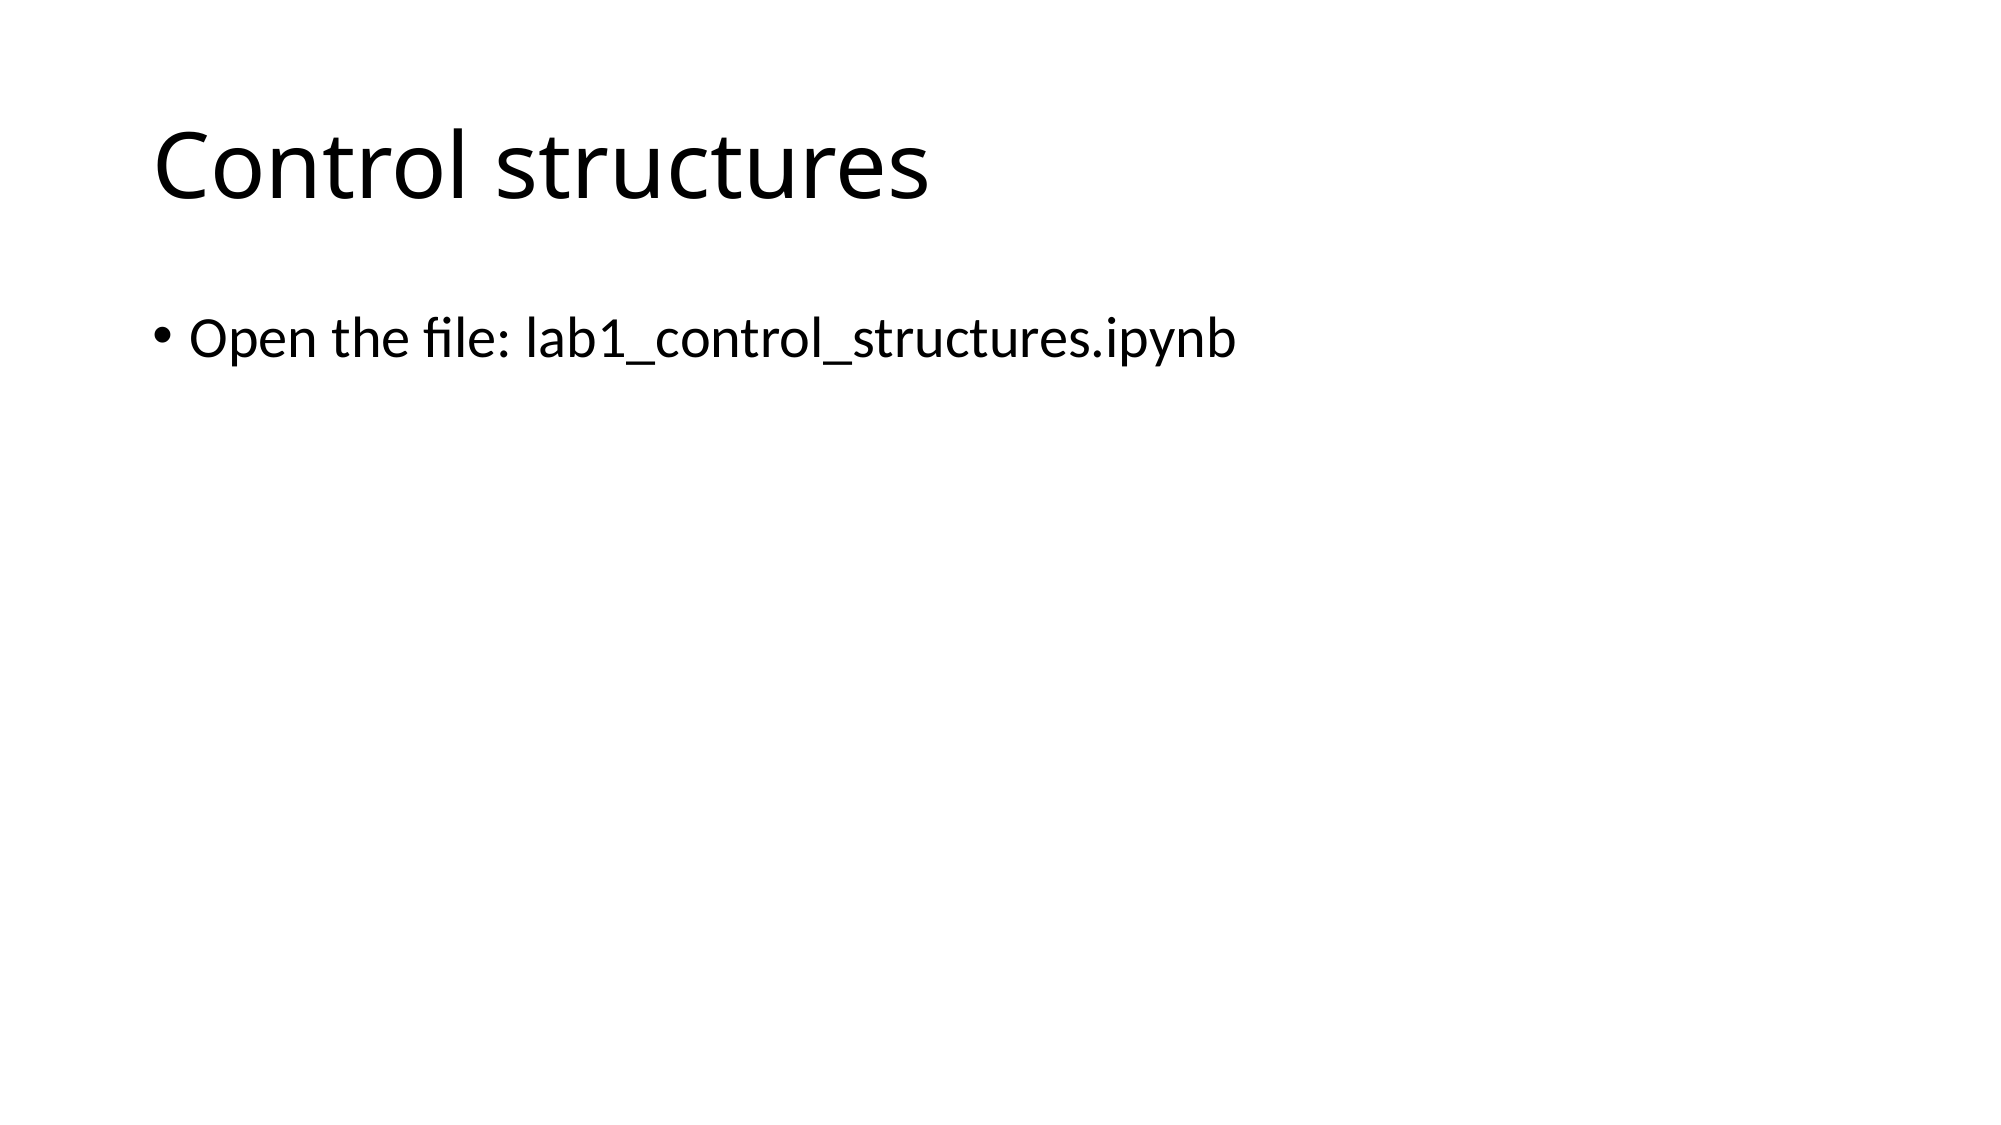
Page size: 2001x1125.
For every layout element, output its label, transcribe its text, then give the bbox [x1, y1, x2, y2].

title Control structures [137, 59, 1863, 278]
list Open the file: lab1_control_structures.ipynb [137, 299, 1863, 1014]
